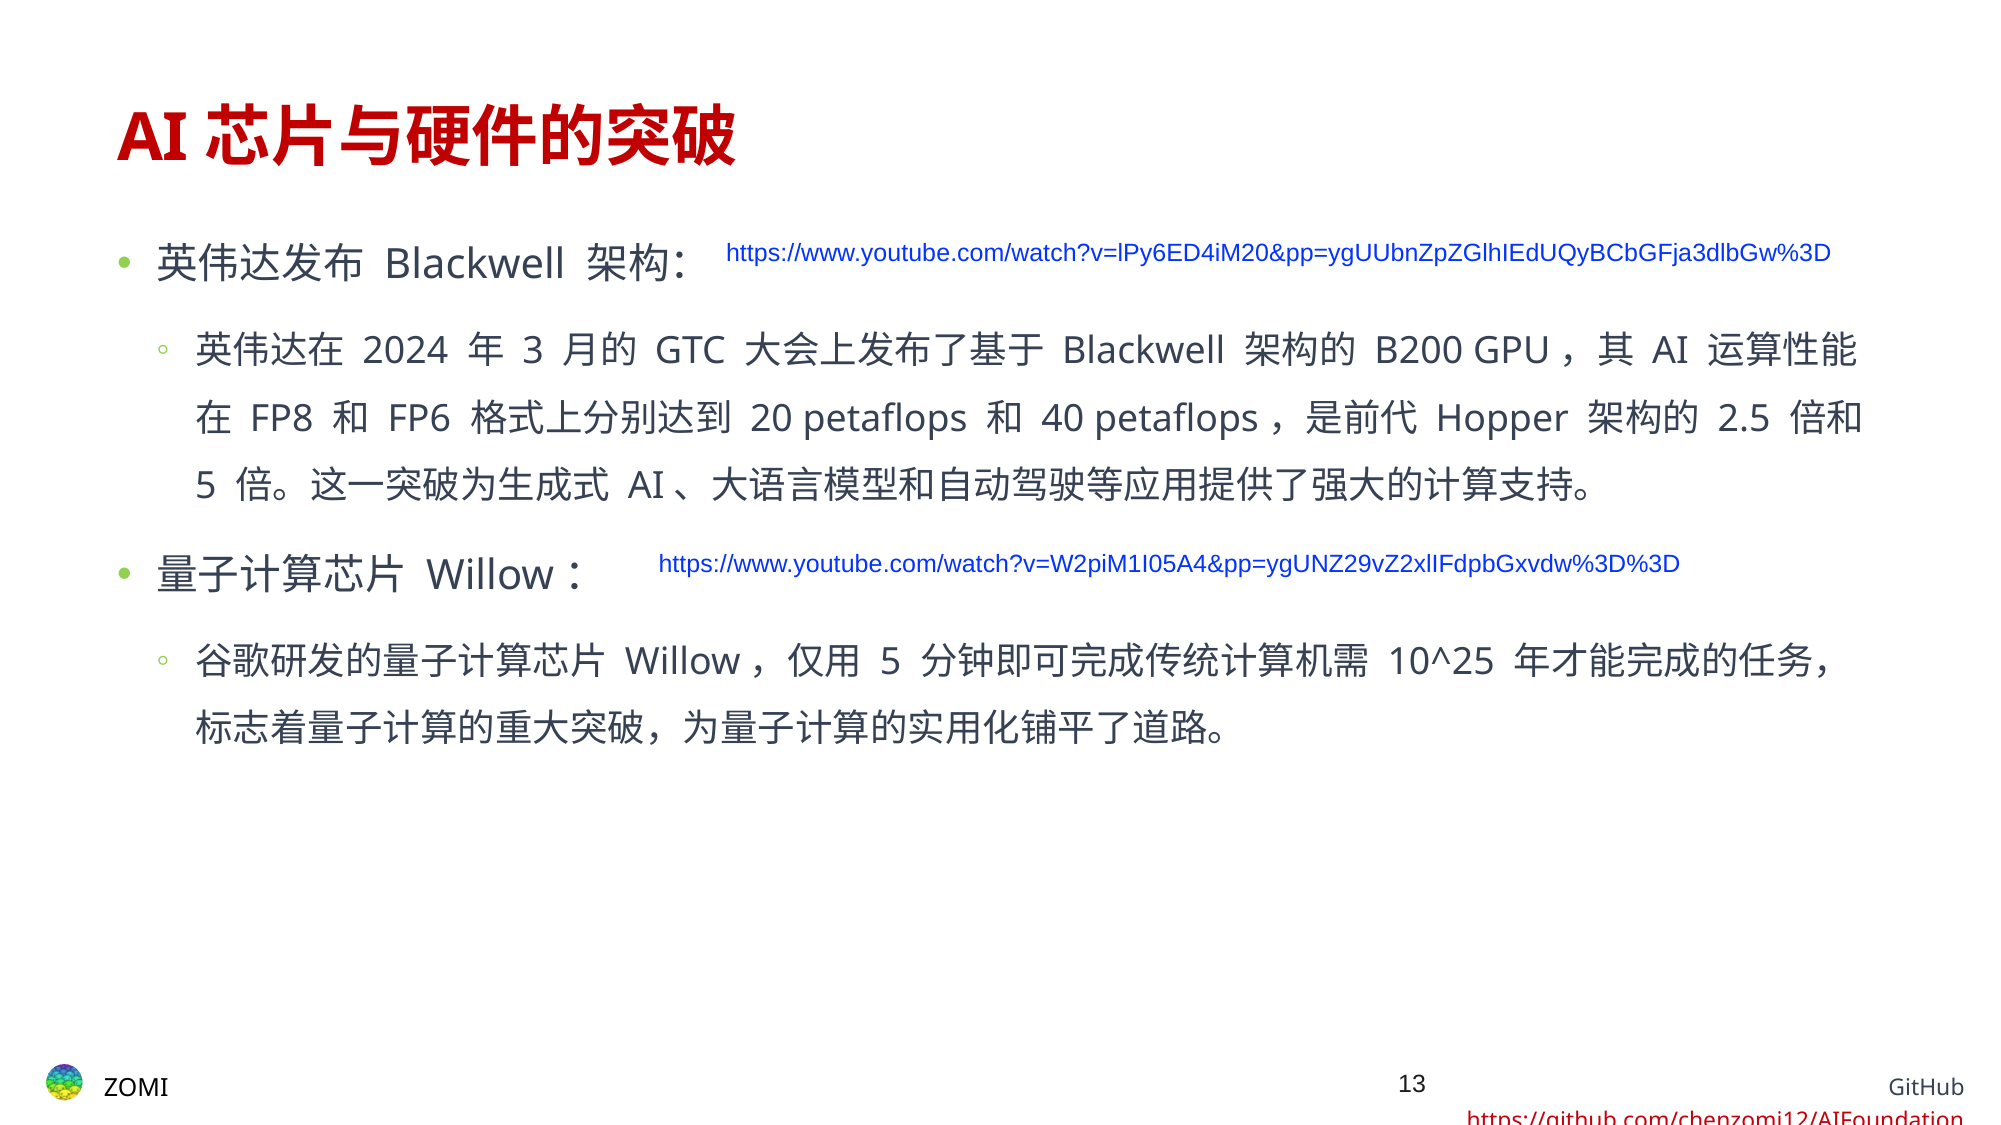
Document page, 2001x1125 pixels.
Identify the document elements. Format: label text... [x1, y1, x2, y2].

text_box https://www.youtube.com/watch?v=lPy6ED4iM20&pp=ygUUbnZpZGlhIEdUQyBCbGFja3dlbGw%3D [711, 228, 2001, 274]
list 英伟达发布 Blackwell 架构： 英伟达在 2024 年 3 月的 GTC 大会上发布了基于 Blackwell 架构的 B200 GPU，其 AI 运算性能在 FP8 和 FP6 格式上分别达到 20 petaflops 和 40 petaflops，是前代 Hopper 架构的 2.5 倍和 5 倍。这一突破为生成式 AI、大语言模型和自动驾驶等应用提供了强大的计算支持。 量子计算芯片 Willow： 谷歌研发的量子计算芯片 Willow，仅用 5 分钟即可完成传统计算机需 10^25 年才能完成的任务，标志着量子计算的重大突破，为量子计算的实用化铺平了道路。 [102, 204, 1901, 1043]
picture [47, 1065, 82, 1100]
title AI芯片与硬件的突破 [102, 85, 1901, 183]
text_box https://www.youtube.com/watch?v=W2piM1I05A4&pp=ygUNZ29vZ2xlIFdpbGxvdw%3D%3D [643, 539, 2001, 585]
